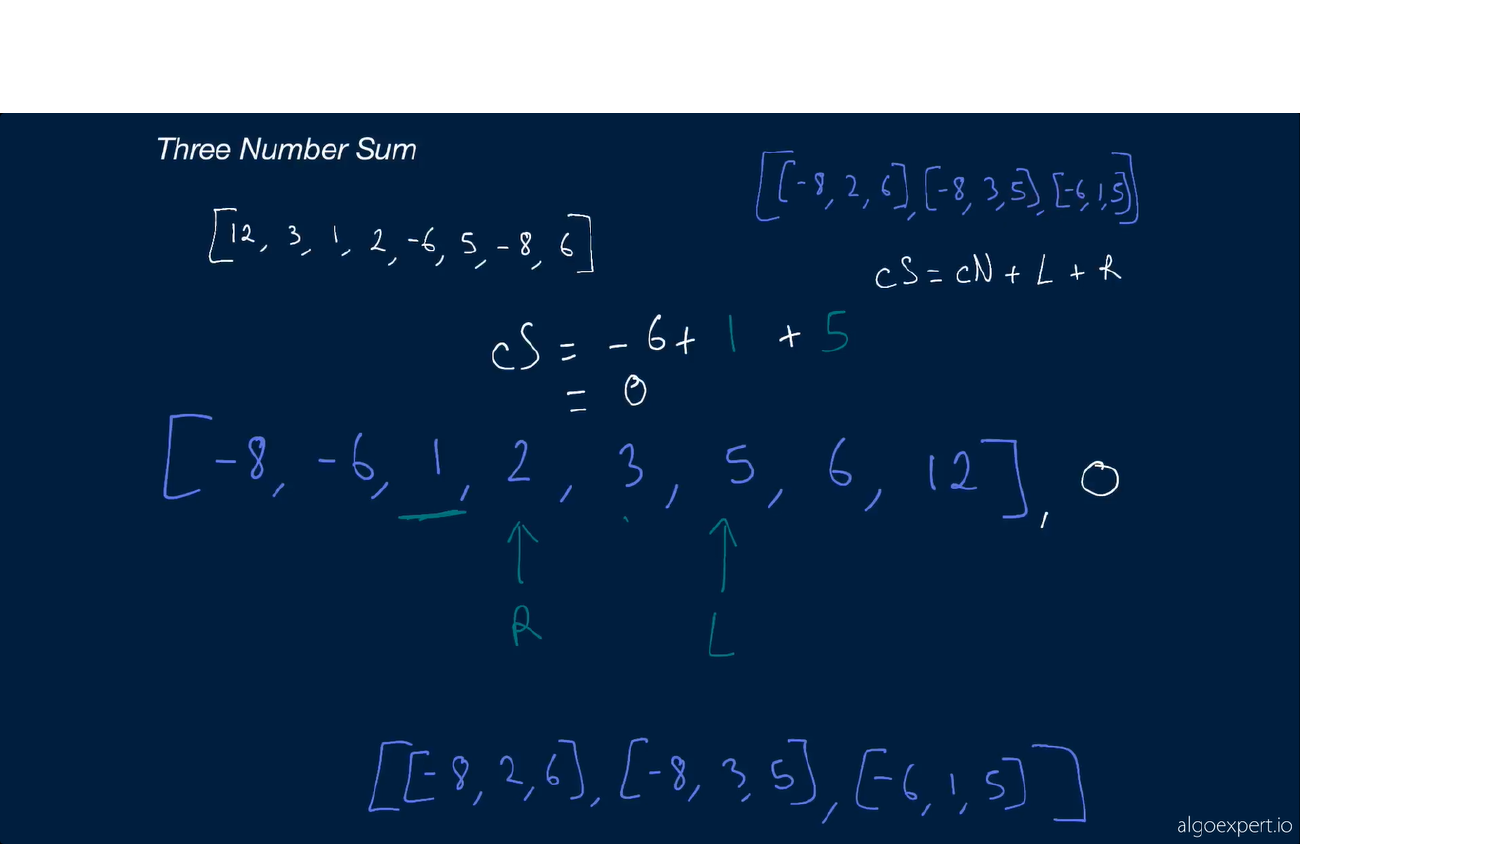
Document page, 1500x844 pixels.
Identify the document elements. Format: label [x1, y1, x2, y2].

picture [0, 112, 1300, 844]
